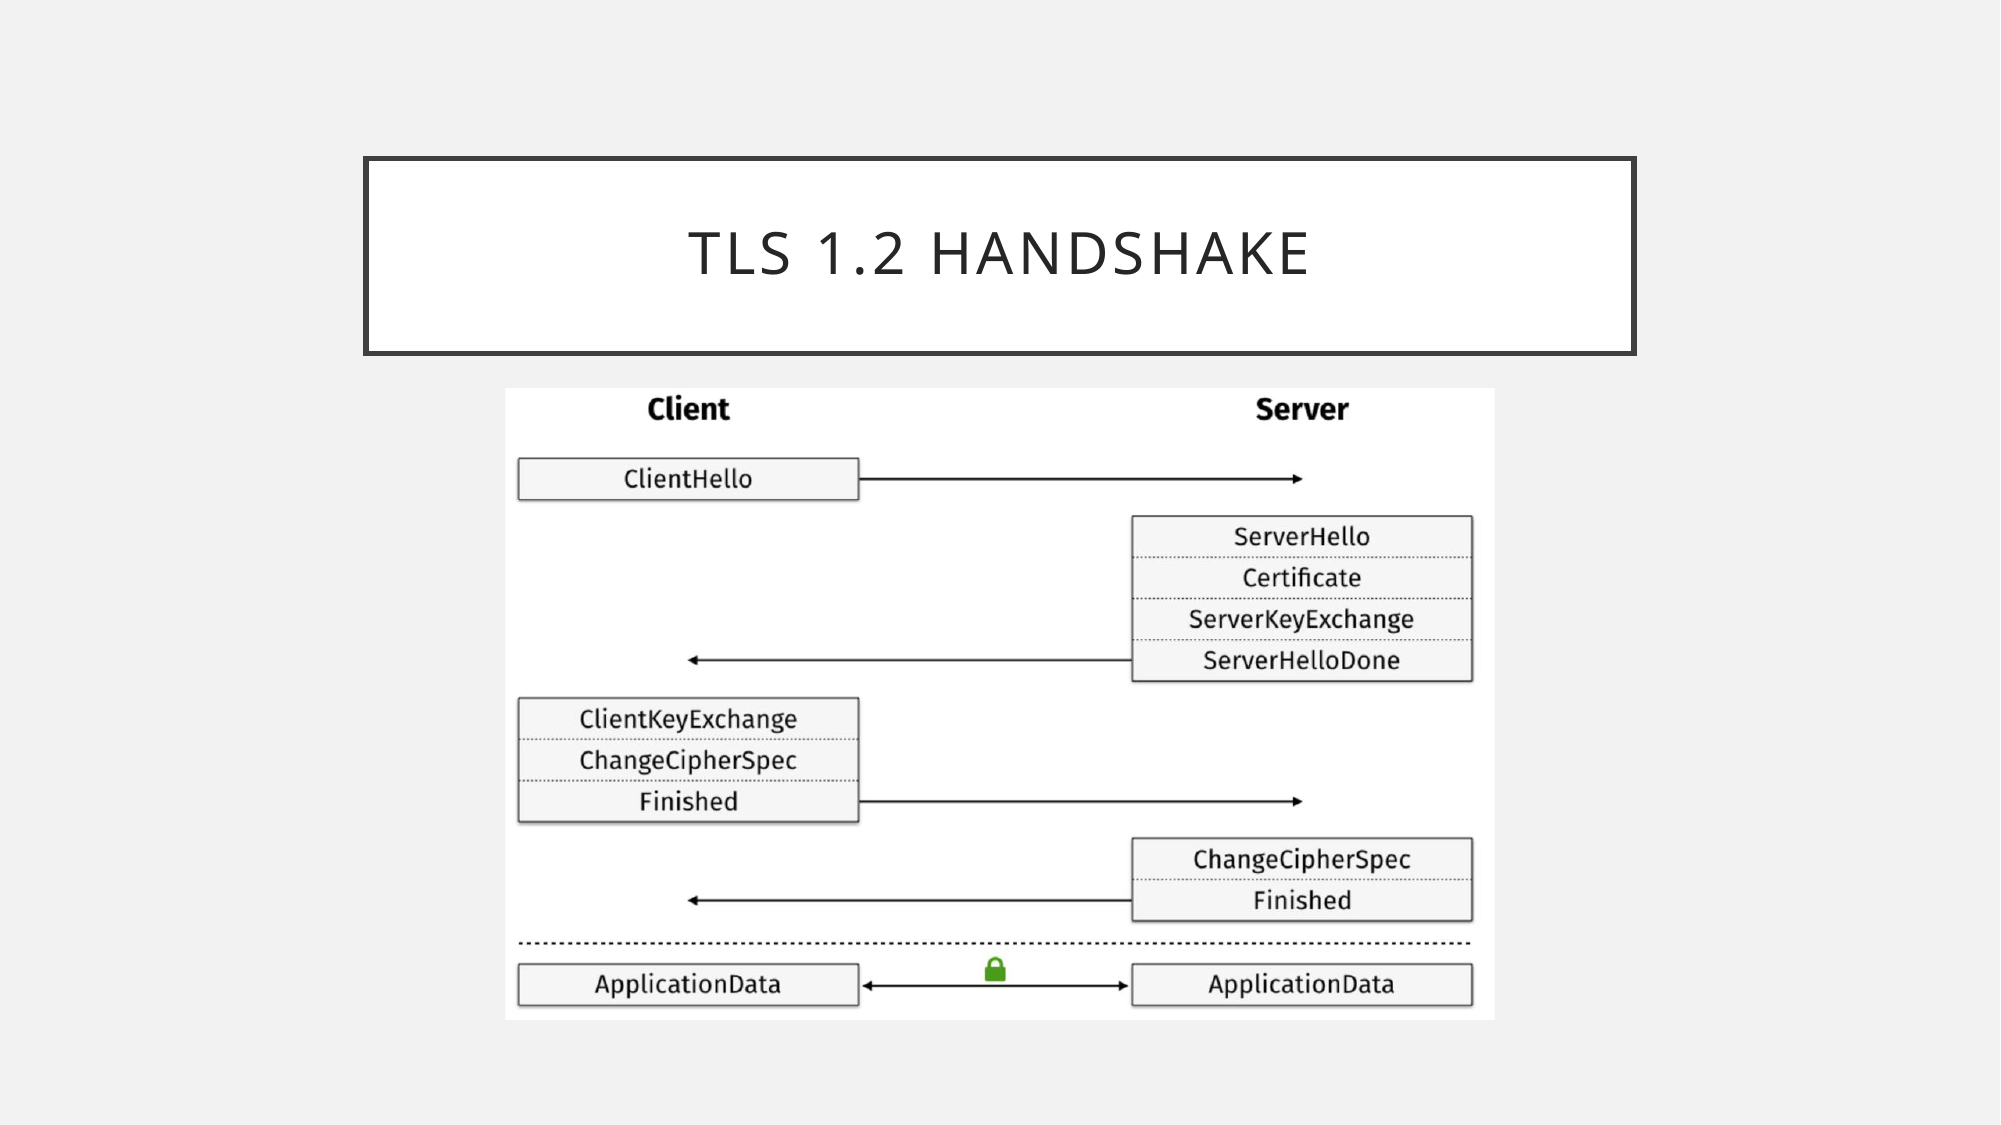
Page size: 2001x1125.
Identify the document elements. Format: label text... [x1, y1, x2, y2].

picture [505, 388, 1495, 1020]
title TLS 1.2 Handshake [363, 156, 1637, 356]
